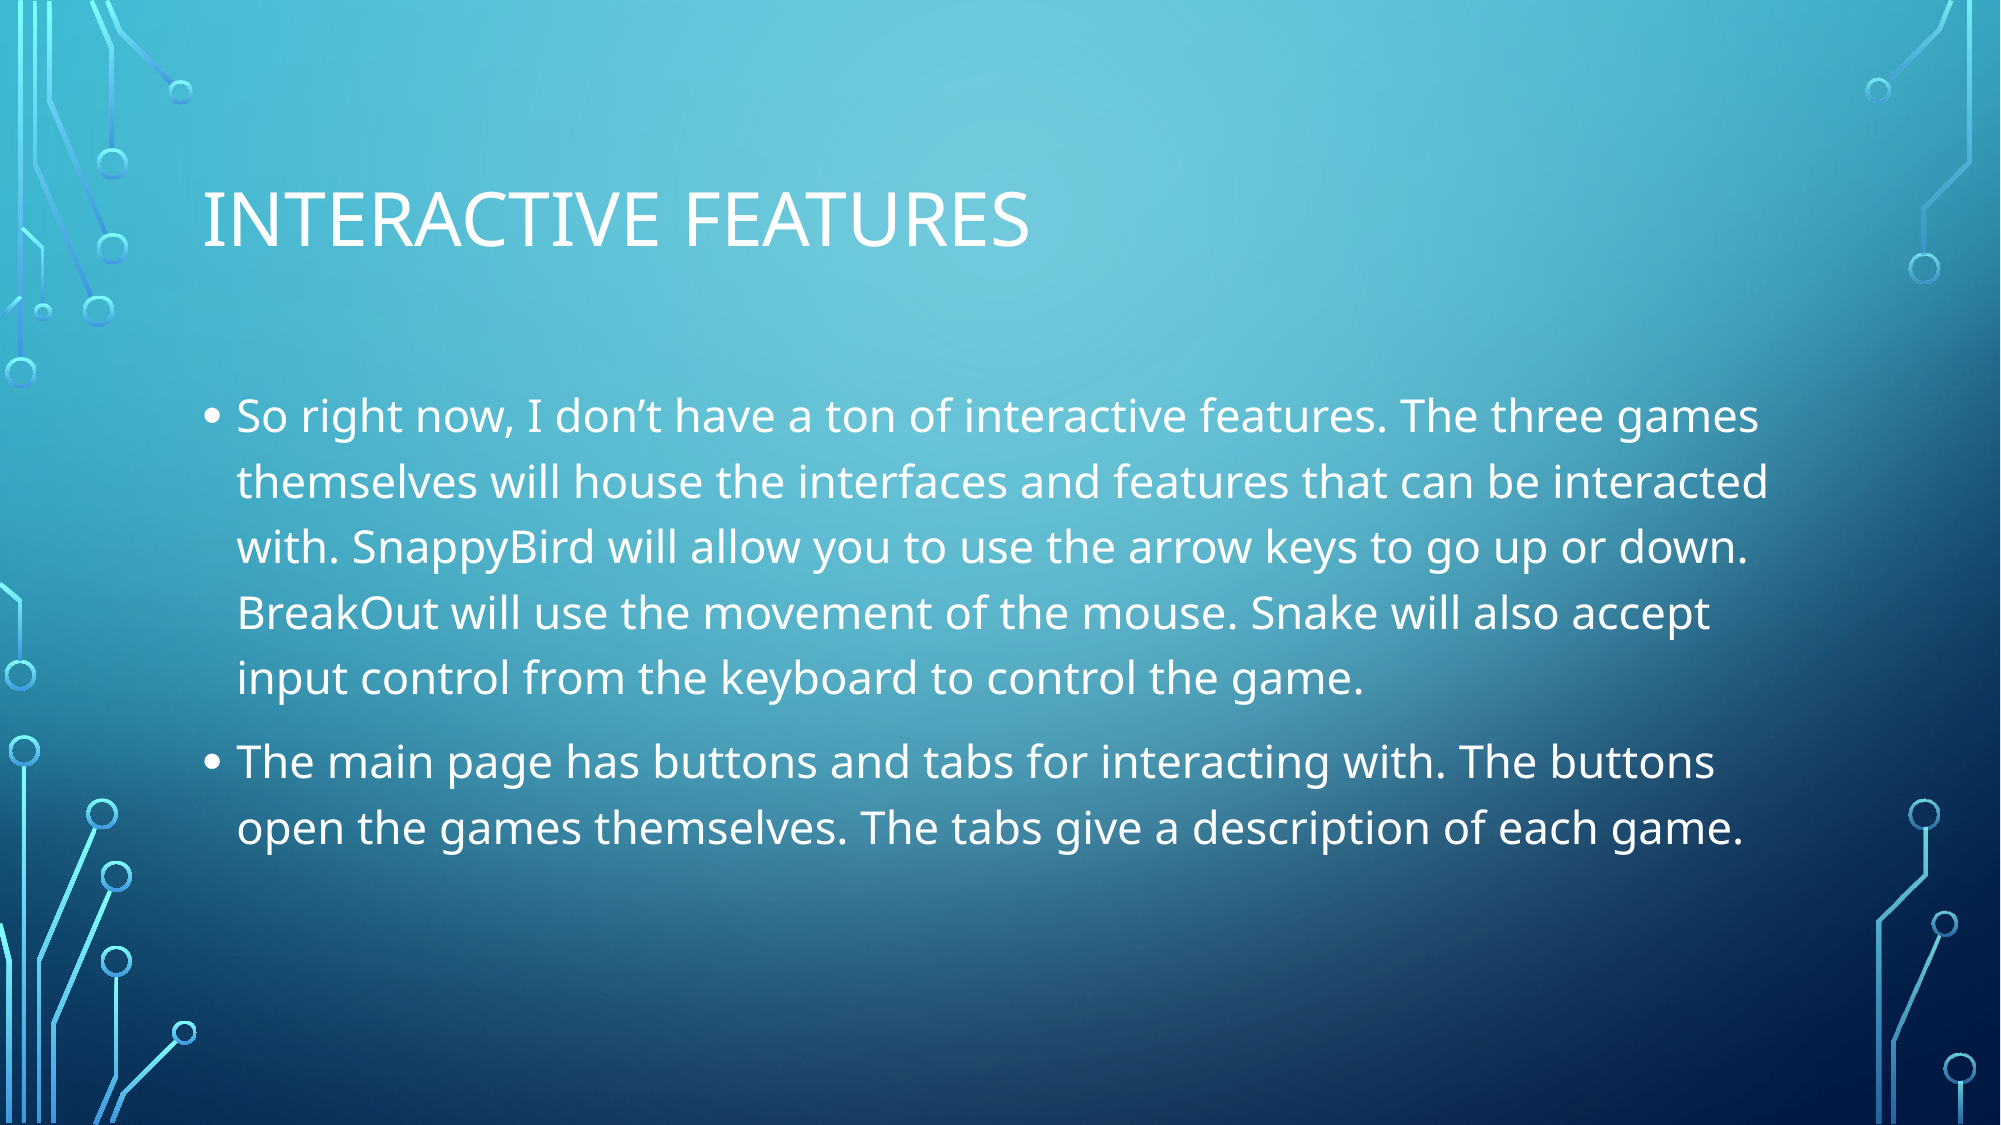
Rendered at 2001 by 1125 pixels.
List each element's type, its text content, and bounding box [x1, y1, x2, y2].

list So right now, I don’t have a ton of interactive features. The three games themselves will house the interfaces and features that can be interacted with. SnappyBird will allow you to use the arrow keys to go up or down. BreakOut will use the movement of the mouse. Snake will also accept input control from the keyboard to control the game. The main page has buttons and tabs for interacting with. The buttons open the games themselves. The tabs give a description of each game. [187, 369, 1813, 950]
title Interactive Features [187, 101, 1813, 344]
